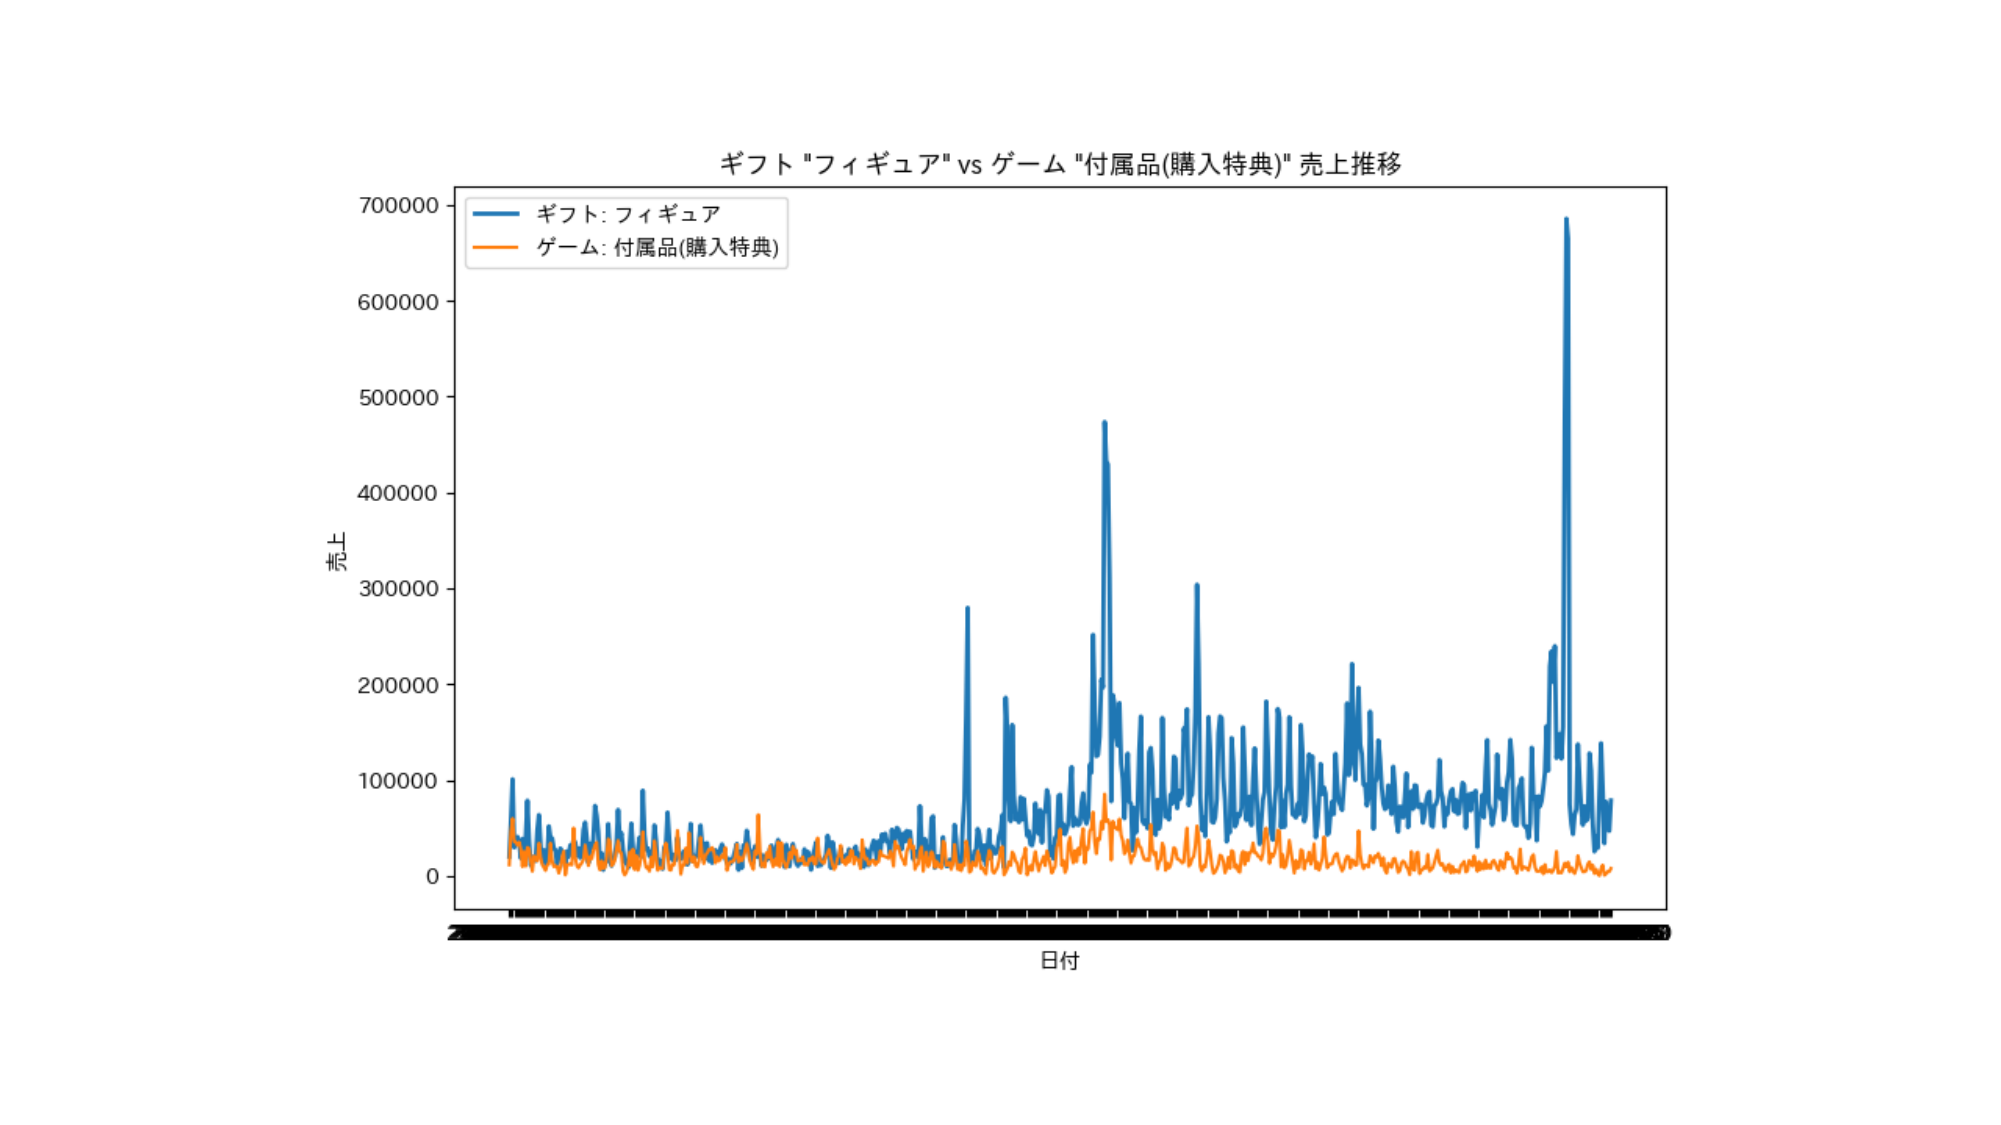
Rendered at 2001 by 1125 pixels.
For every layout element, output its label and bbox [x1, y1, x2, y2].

picture [312, 135, 1688, 989]
